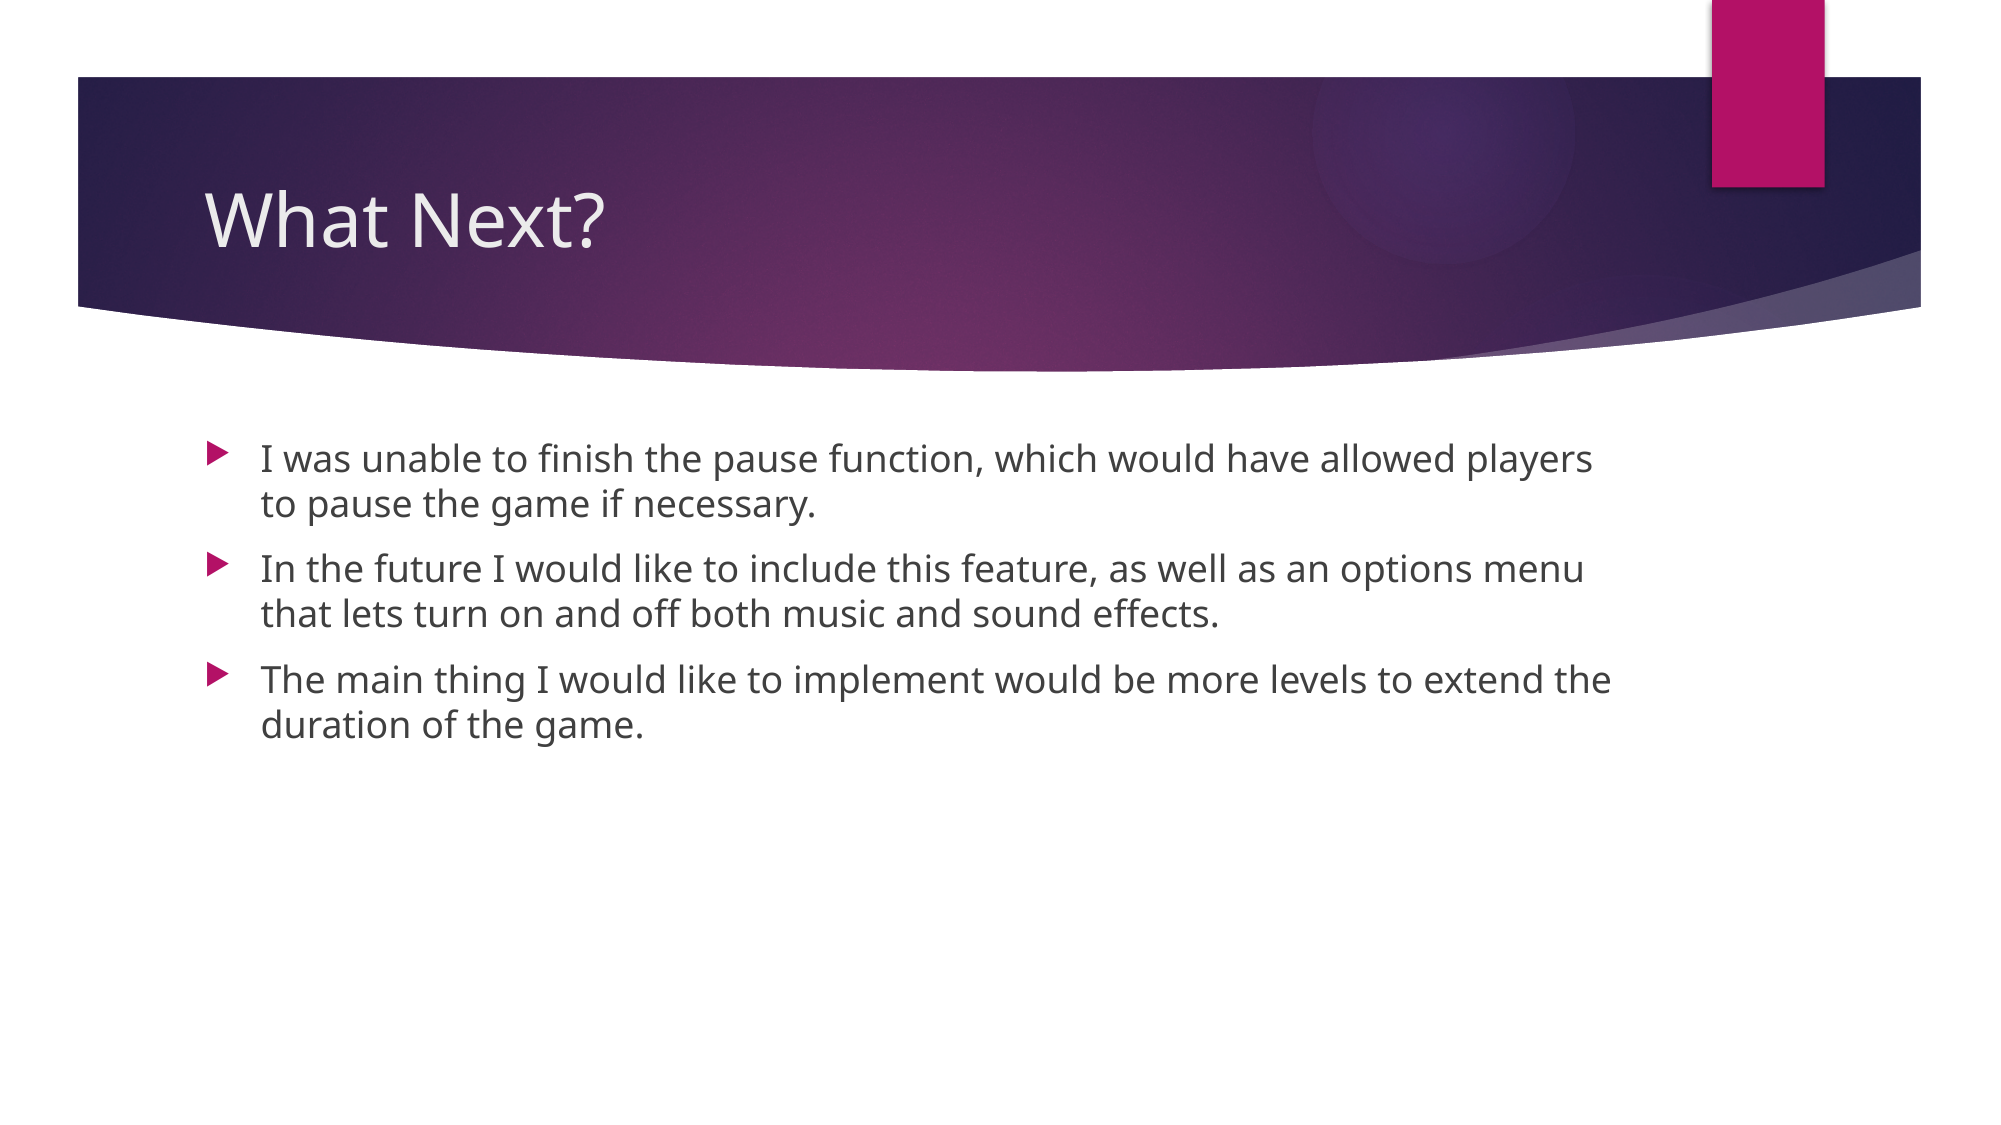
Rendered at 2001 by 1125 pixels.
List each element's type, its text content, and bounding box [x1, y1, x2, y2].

title What Next? [189, 159, 1627, 276]
list I was unable to finish the pause function, which would have allowed players to pause the game if necessary. In the future I would like to include this feature, as well as an options menu that lets turn on and off both music and sound effects. The main thing I would like to implement would be more levels to extend the duration of the game. [189, 427, 1638, 988]
